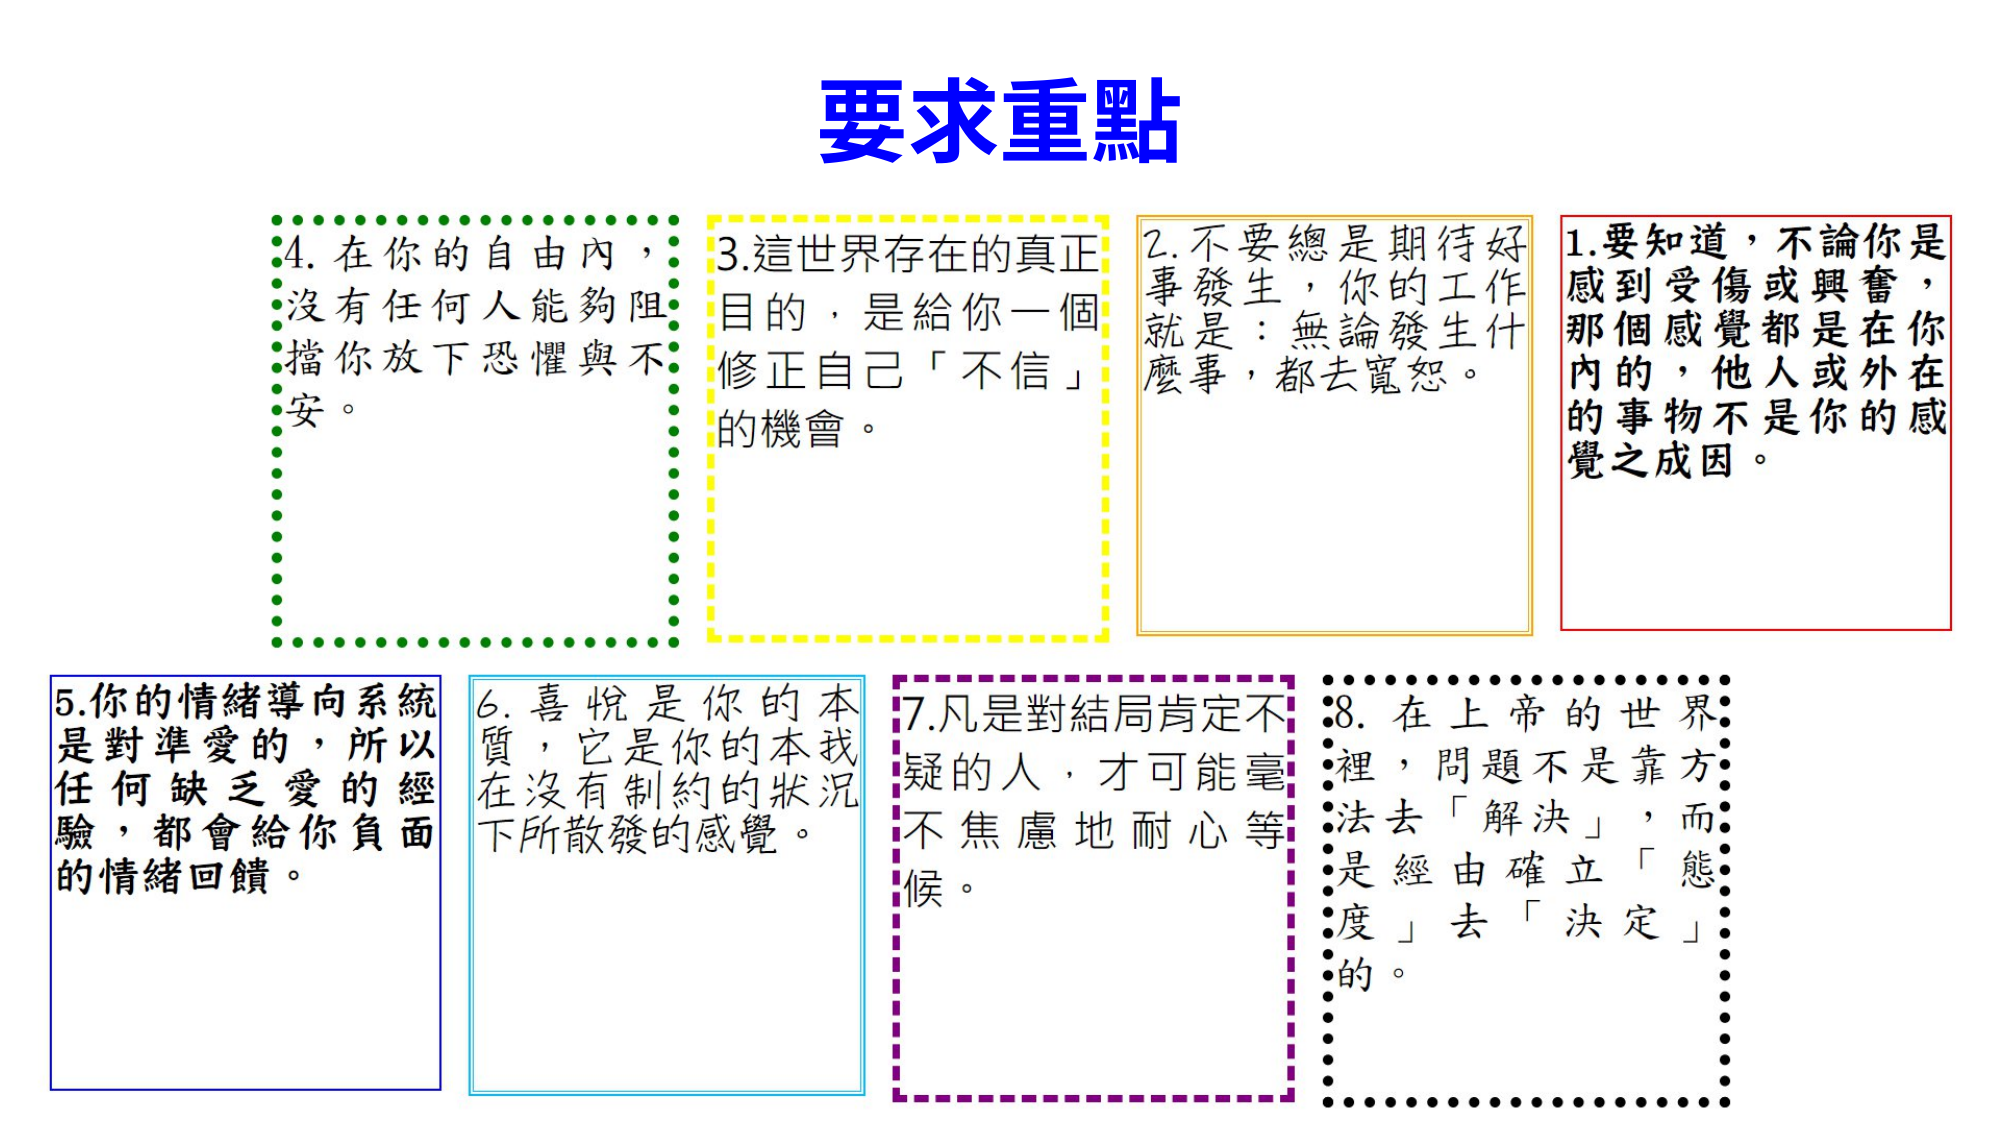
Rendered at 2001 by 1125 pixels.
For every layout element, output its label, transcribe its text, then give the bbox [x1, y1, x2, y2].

picture [5, 191, 2000, 1125]
title 要求重點 [137, 59, 1863, 191]
